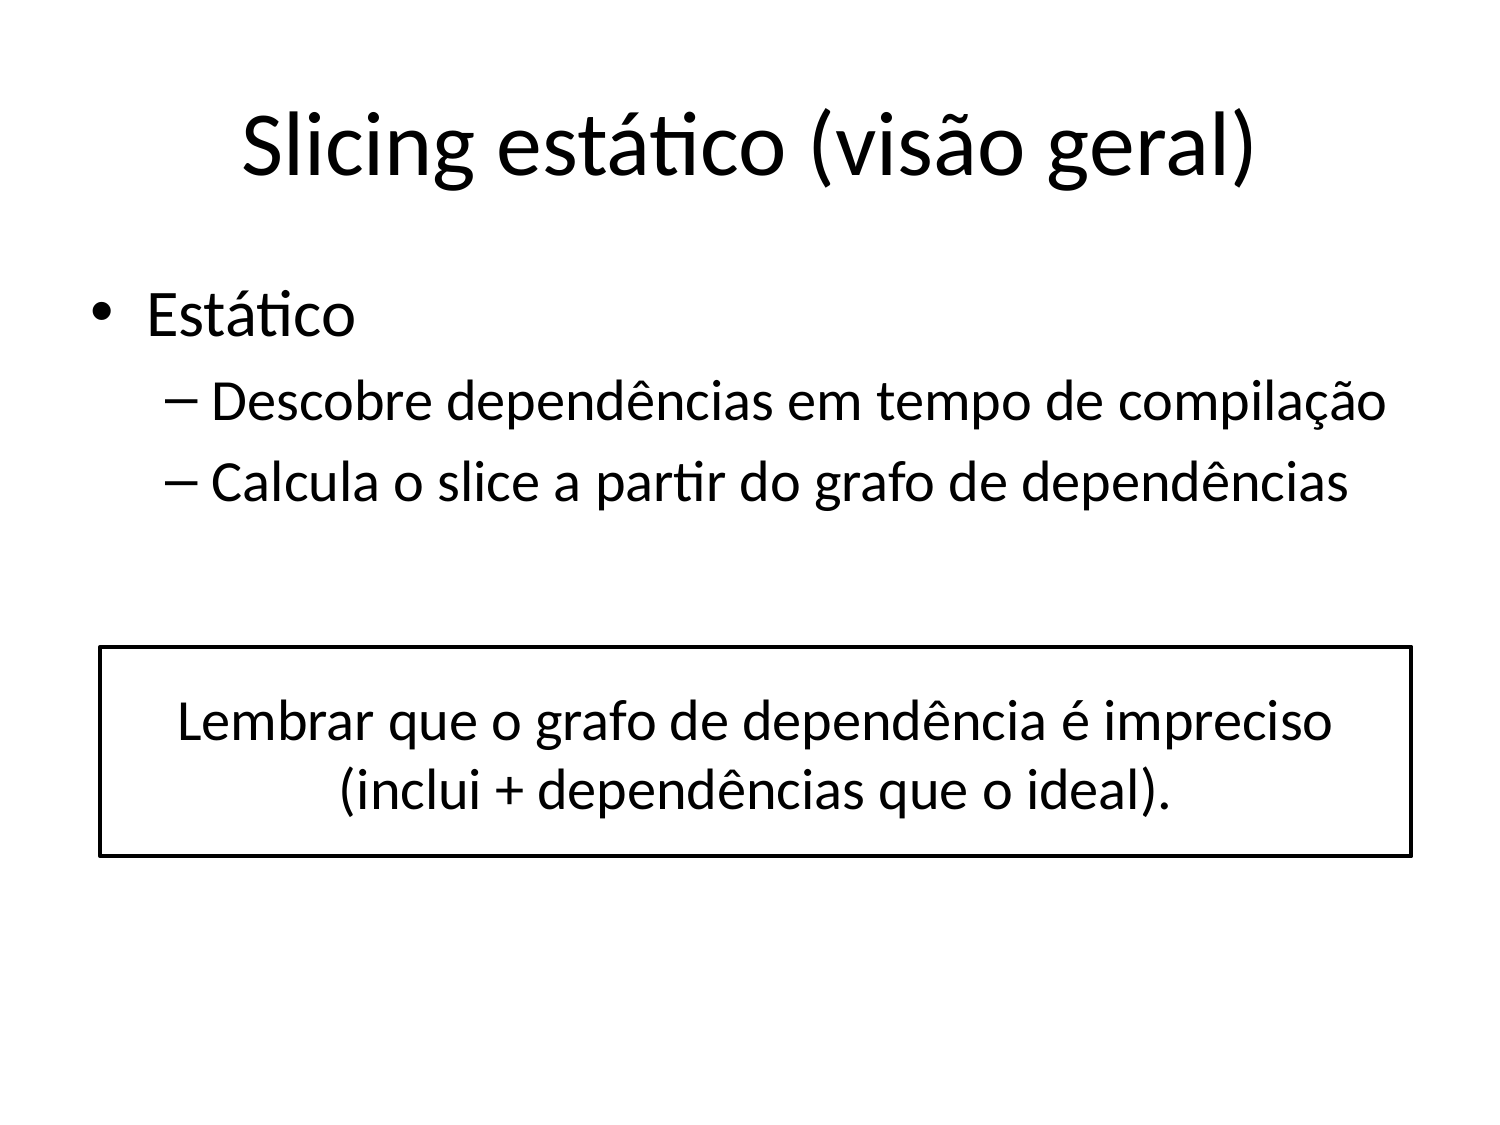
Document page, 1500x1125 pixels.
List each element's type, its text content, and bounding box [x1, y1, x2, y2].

text_box Lembrar que o grafo de dependência é impreciso (inclui + dependências que o ideal). [98, 645, 1413, 858]
list Estático Descobre dependências em tempo de compilação Calcula o slice a partir do grafo de dependências [75, 262, 1425, 1005]
title Slicing estático (visão geral) [75, 45, 1425, 233]
